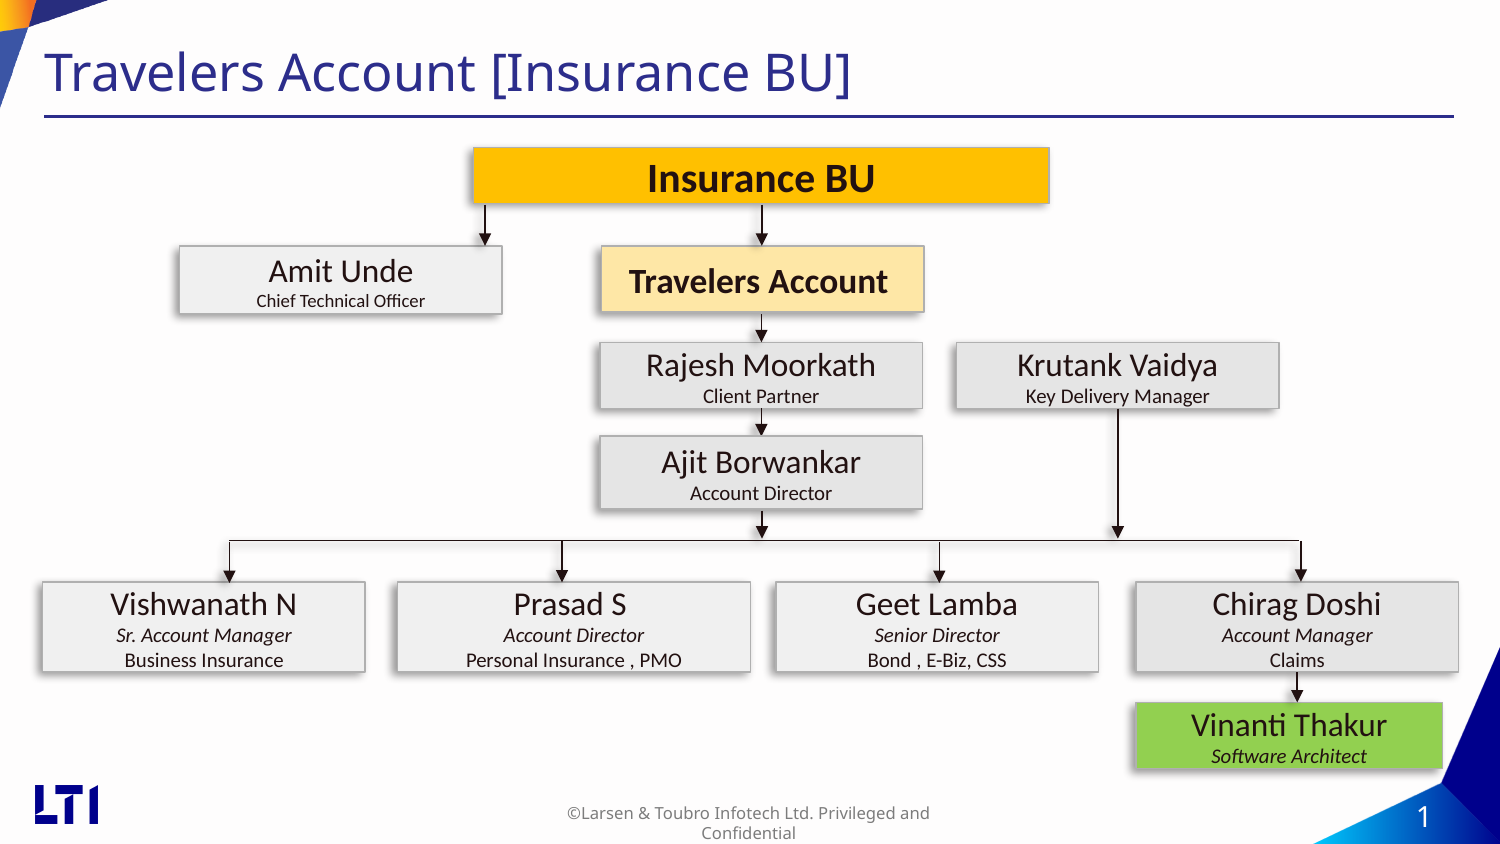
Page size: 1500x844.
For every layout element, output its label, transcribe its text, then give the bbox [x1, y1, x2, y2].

text_box Krutank Vaidya Key Delivery Manager [956, 342, 1280, 409]
text_box Vinanti Thakur Software Architect [1135, 702, 1443, 769]
picture [1310, 640, 1500, 844]
title Travelers Account [Insurance BU] [43, 38, 1455, 104]
text_box Ajit Borwankar Account Director [599, 435, 923, 510]
text_box Chirag Doshi Account Manager Claims [1135, 581, 1459, 673]
text_box Geet Lamba Senior Director Bond , E-Biz, CSS [775, 581, 1099, 673]
text_box Insurance BU [473, 147, 1050, 204]
text_box Prasad S Account Director Personal Insurance , PMO [397, 581, 751, 673]
text_box Vishwanath N Sr. Account Manager Business Insurance [42, 581, 366, 673]
picture [35, 785, 98, 824]
text_box Travelers Account [601, 245, 925, 313]
text_box Amit Unde Chief Technical Officer [179, 245, 503, 315]
picture [0, 0, 109, 110]
text_box Rajesh Moorkath Client Partner [599, 342, 923, 409]
